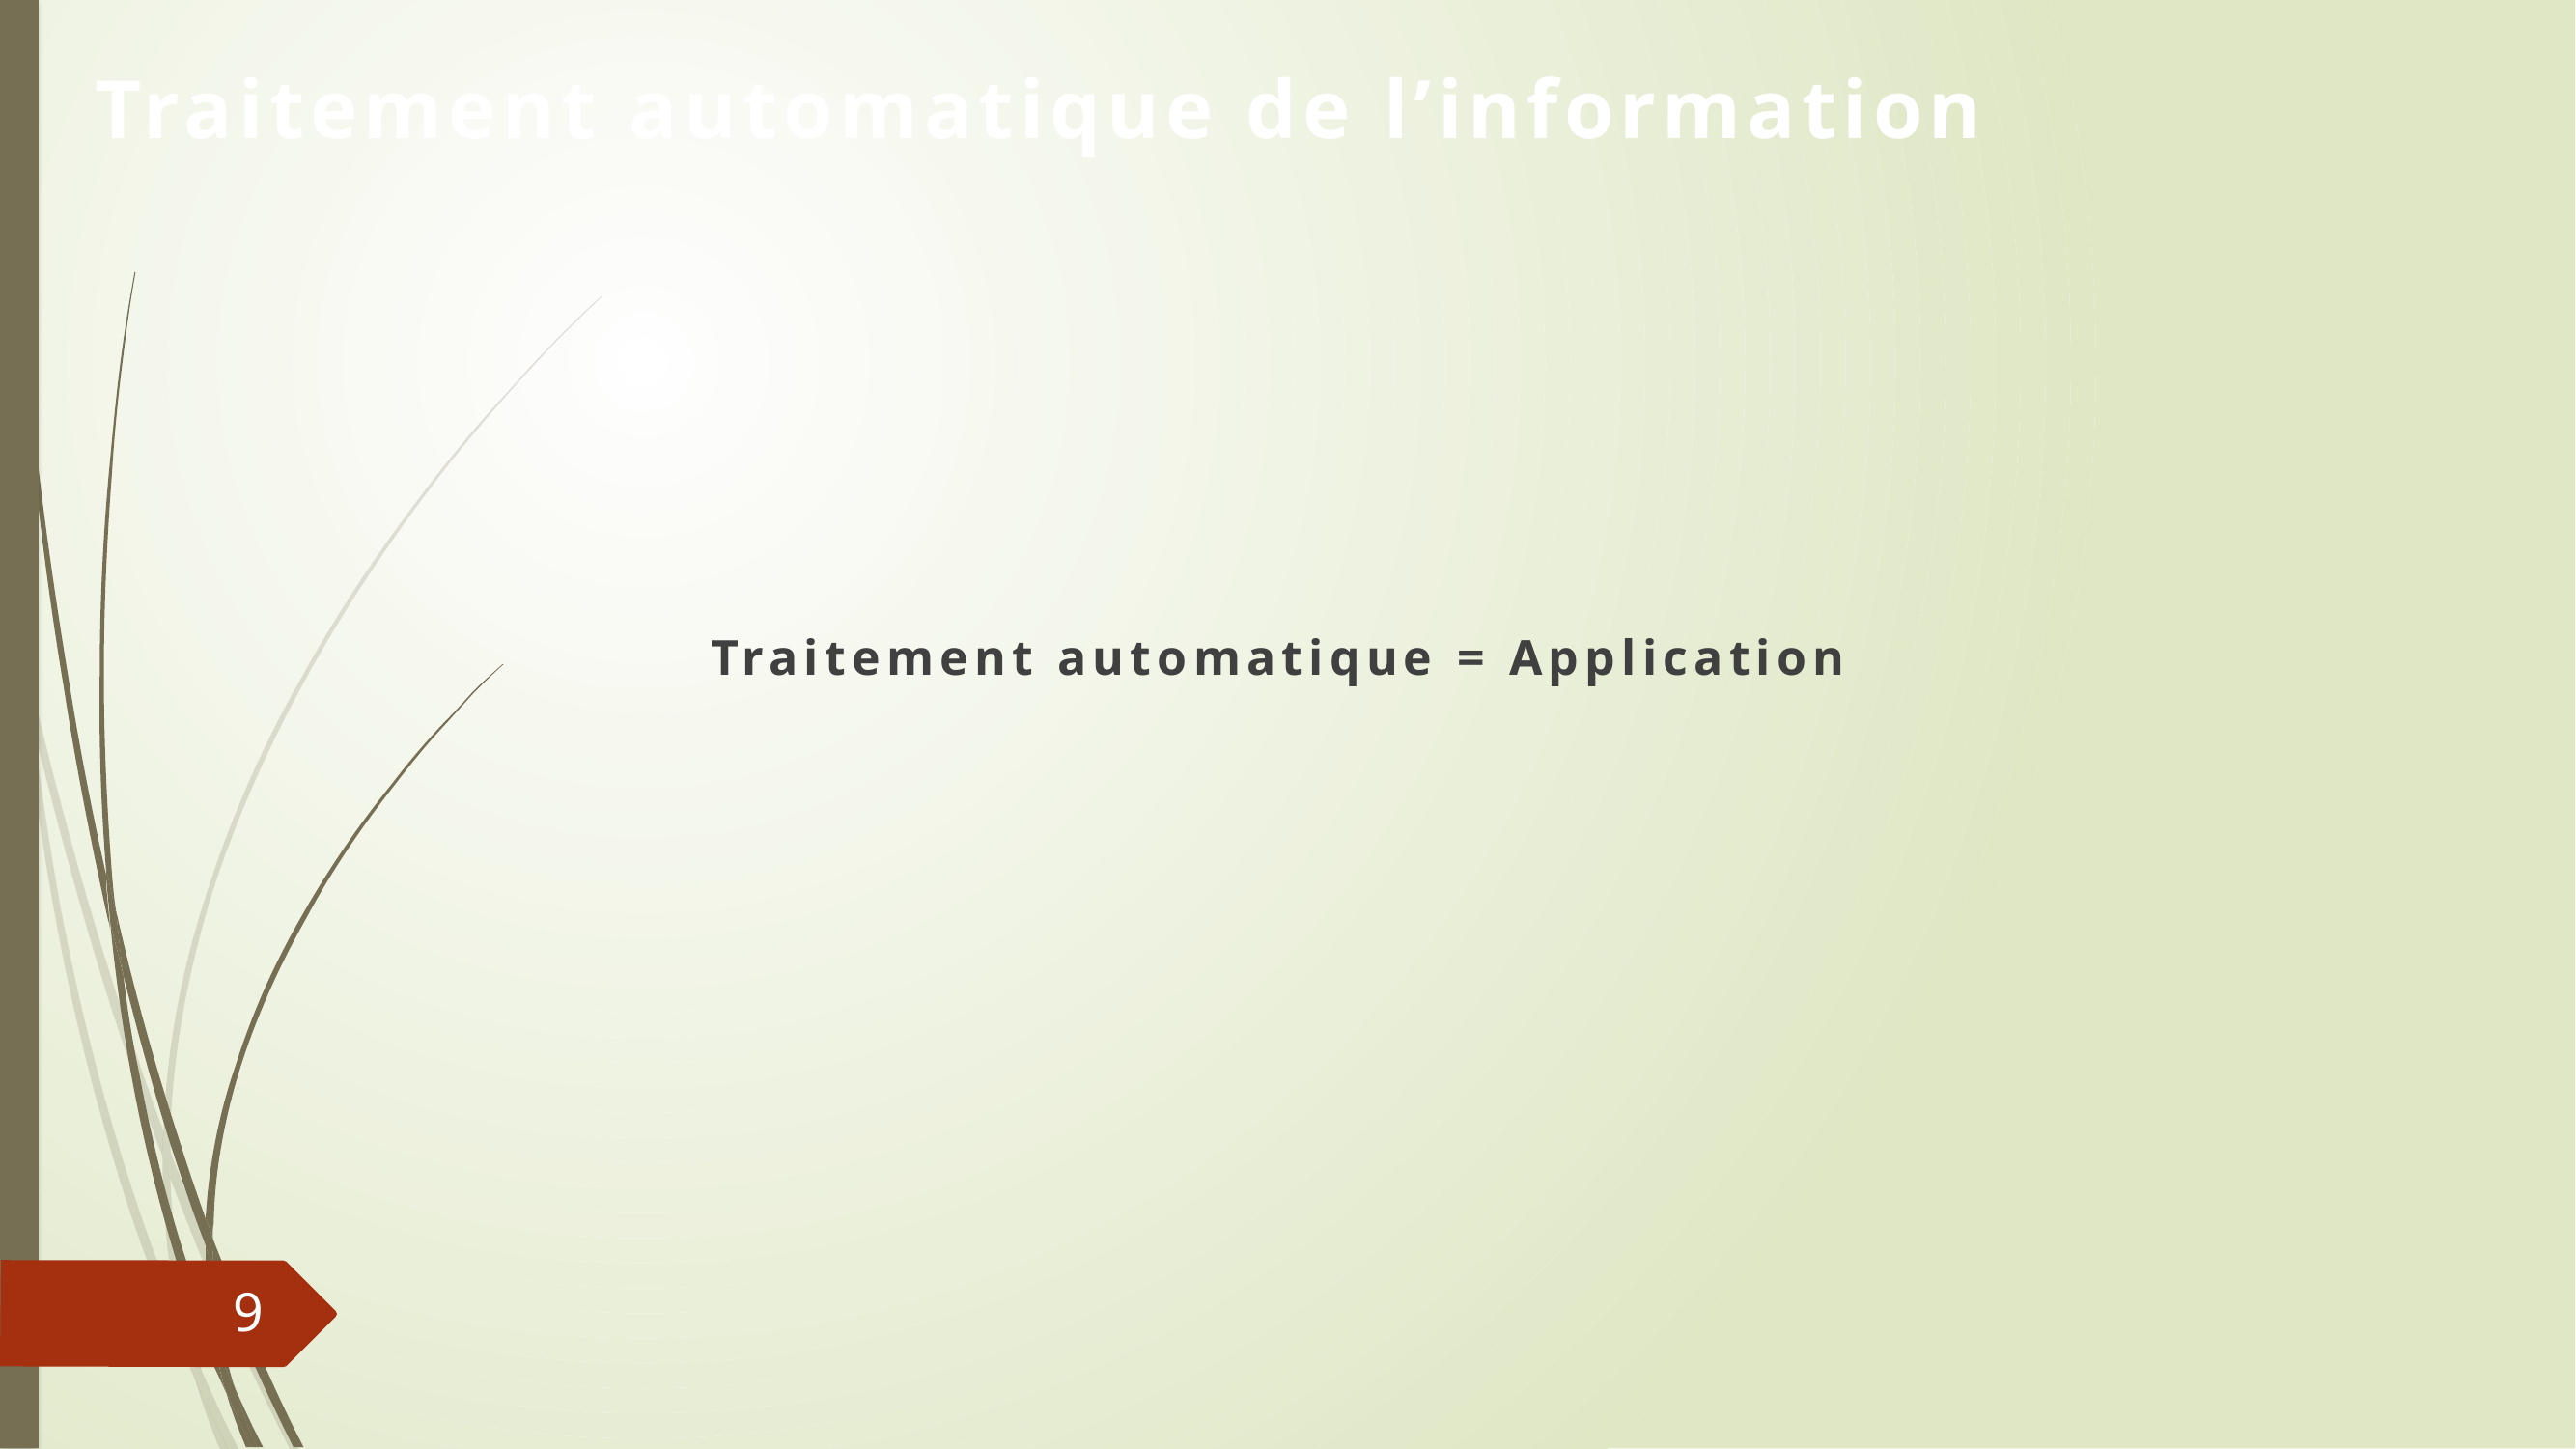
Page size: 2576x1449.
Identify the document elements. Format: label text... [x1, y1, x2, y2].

list Traitement automatique = Application [438, 530, 2137, 782]
list Traitement automatique de l’information [33, 51, 2542, 165]
